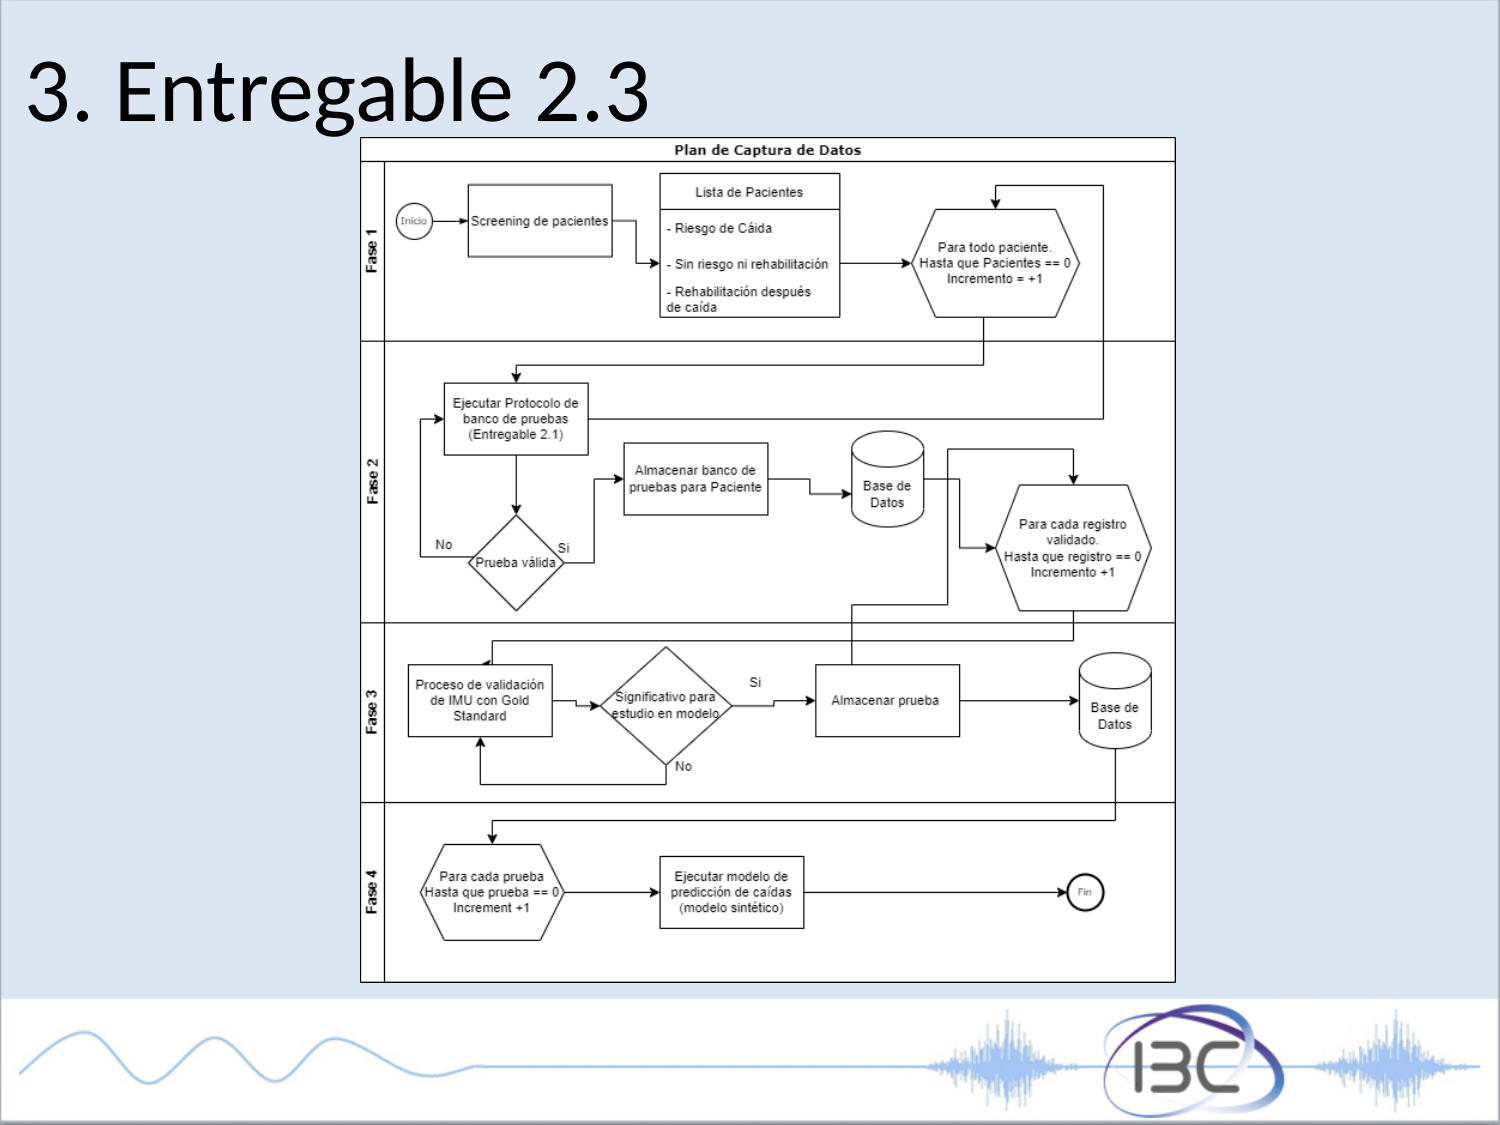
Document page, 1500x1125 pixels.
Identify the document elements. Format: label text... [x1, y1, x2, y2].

title 3. Entregable 2.3 [0, 2, 677, 167]
picture [0, 0, 1500, 1125]
